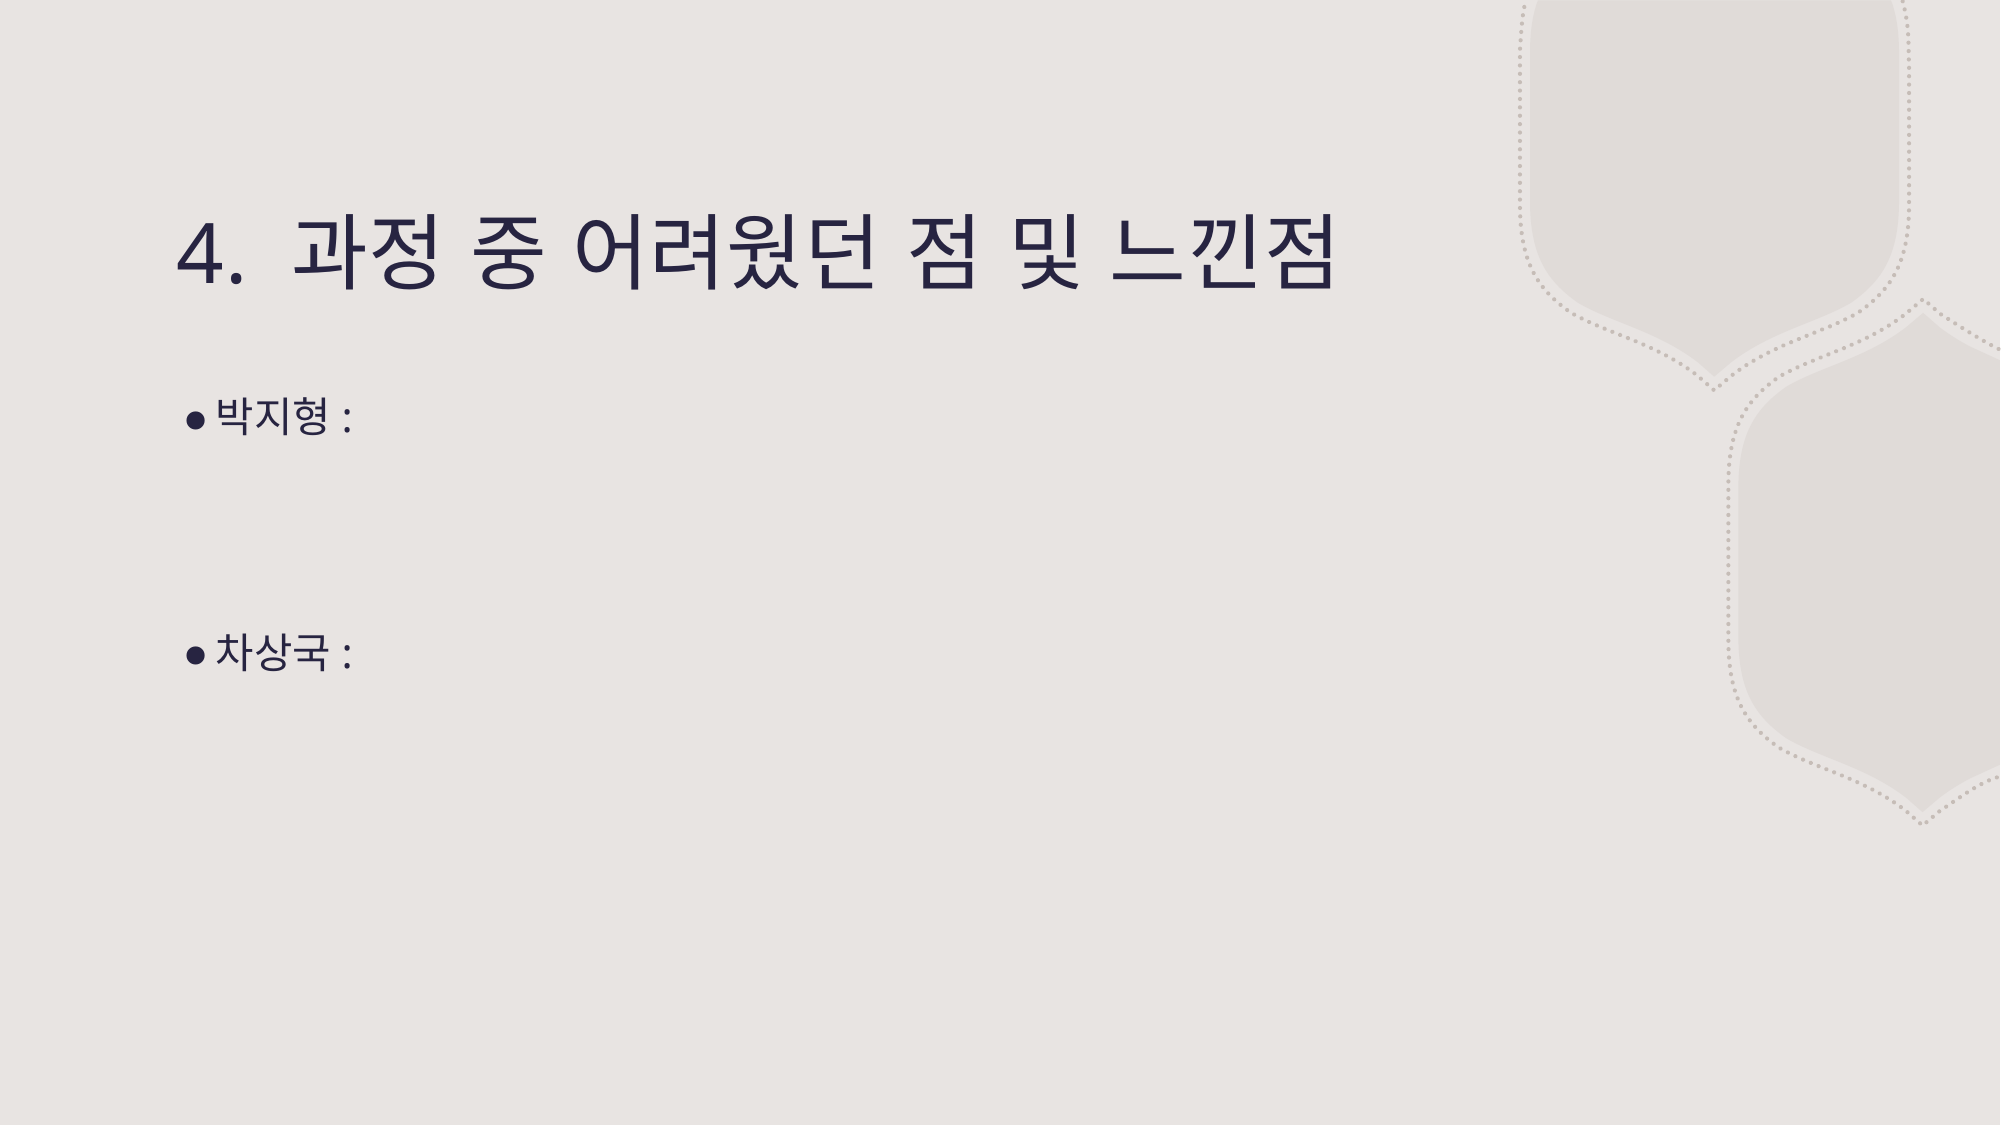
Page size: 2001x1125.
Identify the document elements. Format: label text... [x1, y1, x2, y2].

title 4. 과정 중 어려웠던 점 및 느낀점 [158, 157, 1648, 332]
list 박지형: 차상국: [158, 368, 1648, 968]
